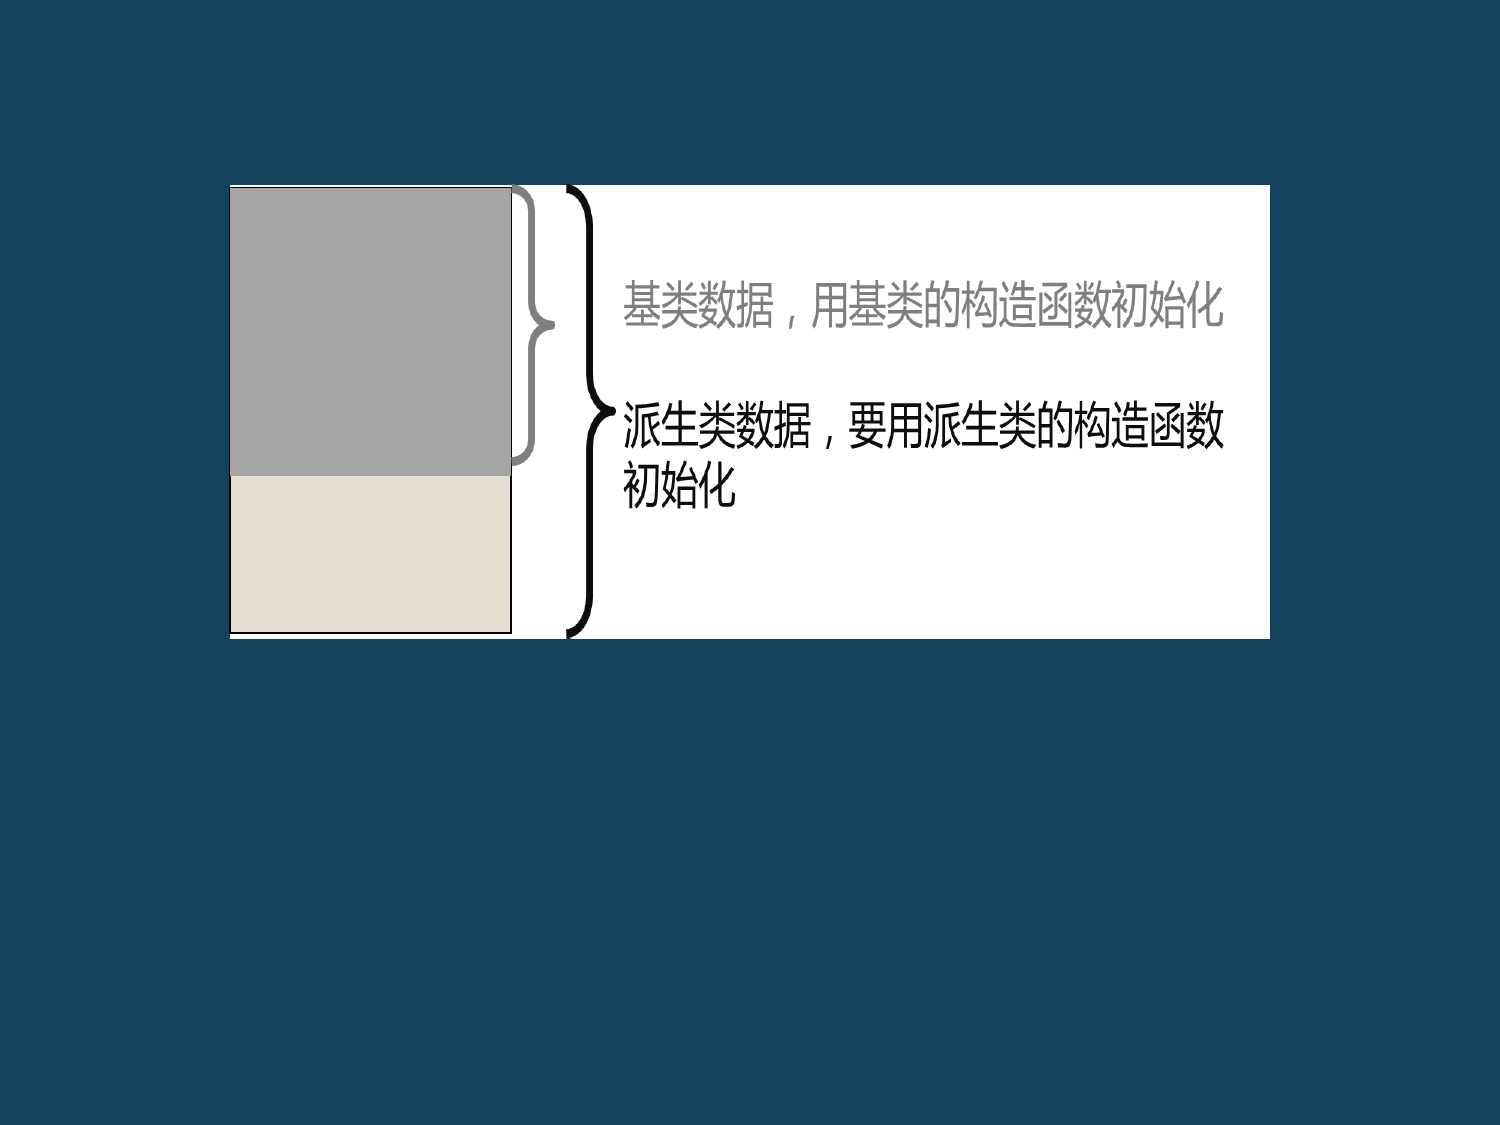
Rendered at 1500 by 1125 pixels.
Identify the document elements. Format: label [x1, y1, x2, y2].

picture [229, 184, 1271, 639]
